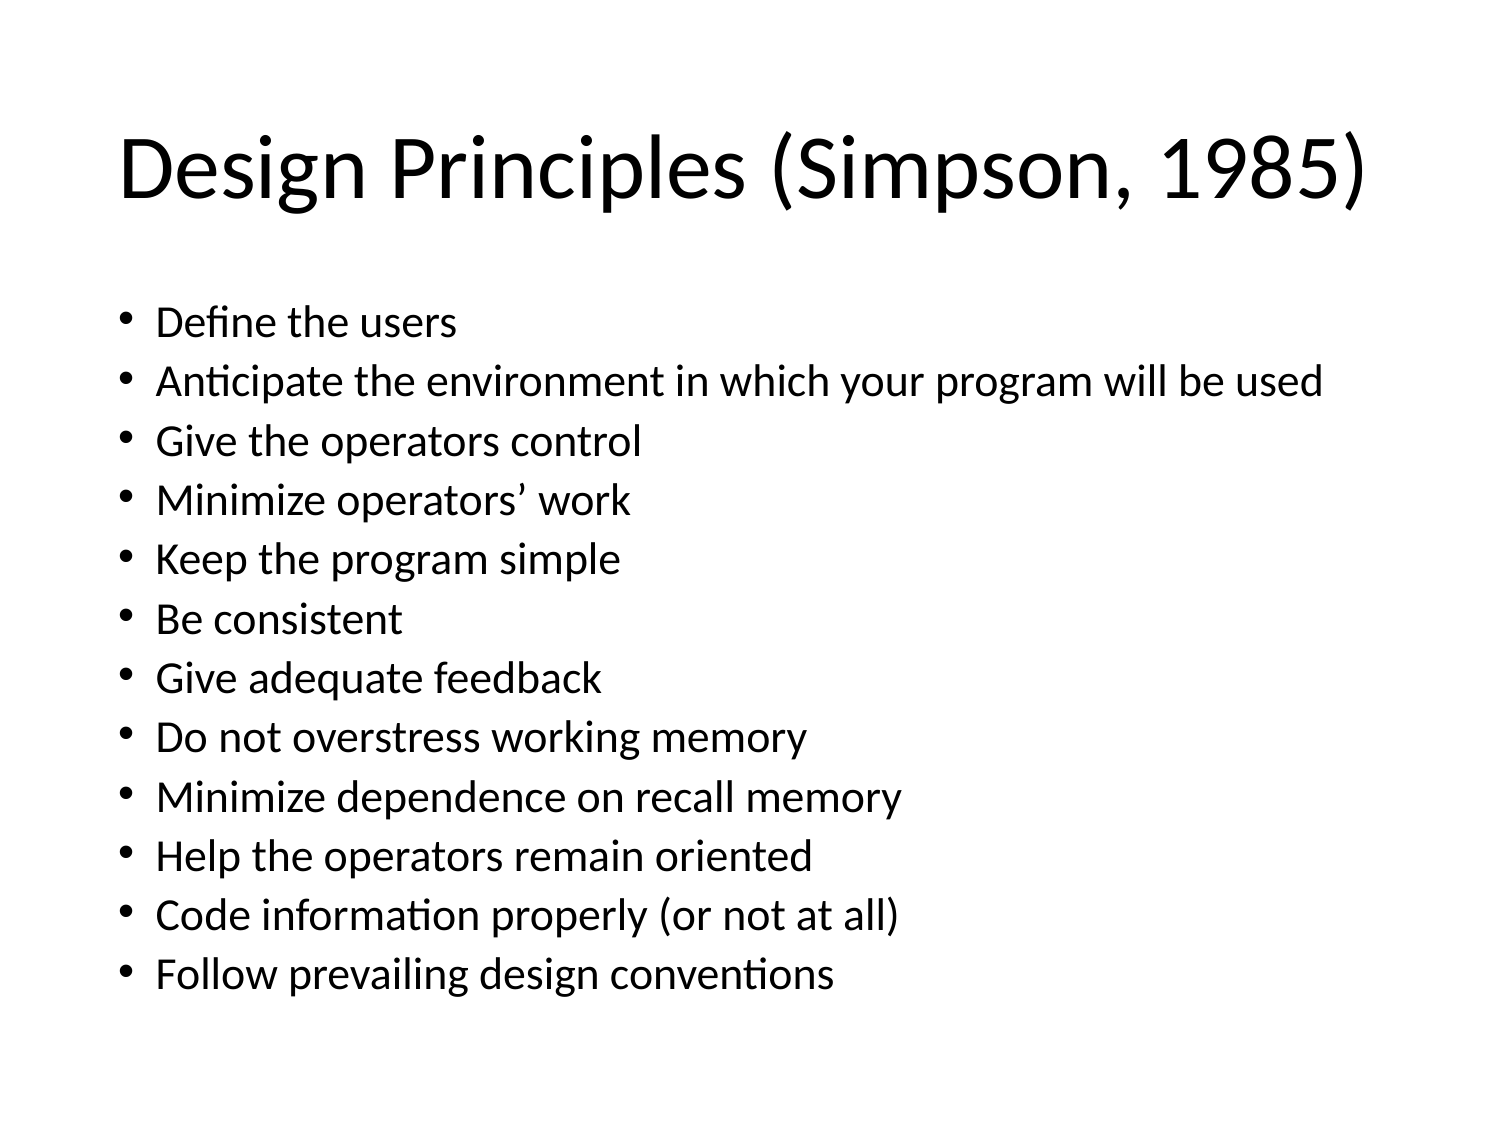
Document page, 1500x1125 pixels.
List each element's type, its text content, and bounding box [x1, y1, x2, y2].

title Design Principles (Simpson, 1985) [103, 59, 1397, 278]
list Define the users Anticipate the environment in which your program will be used Give the operators control Minimize operators’ work Keep the program simple Be consistent Give adequate feedback Do not overstress working memory Minimize dependence on recall memory Help the operators remain oriented Code information properly (or not at all) Follow prevailing design conventions [103, 299, 1397, 1014]
